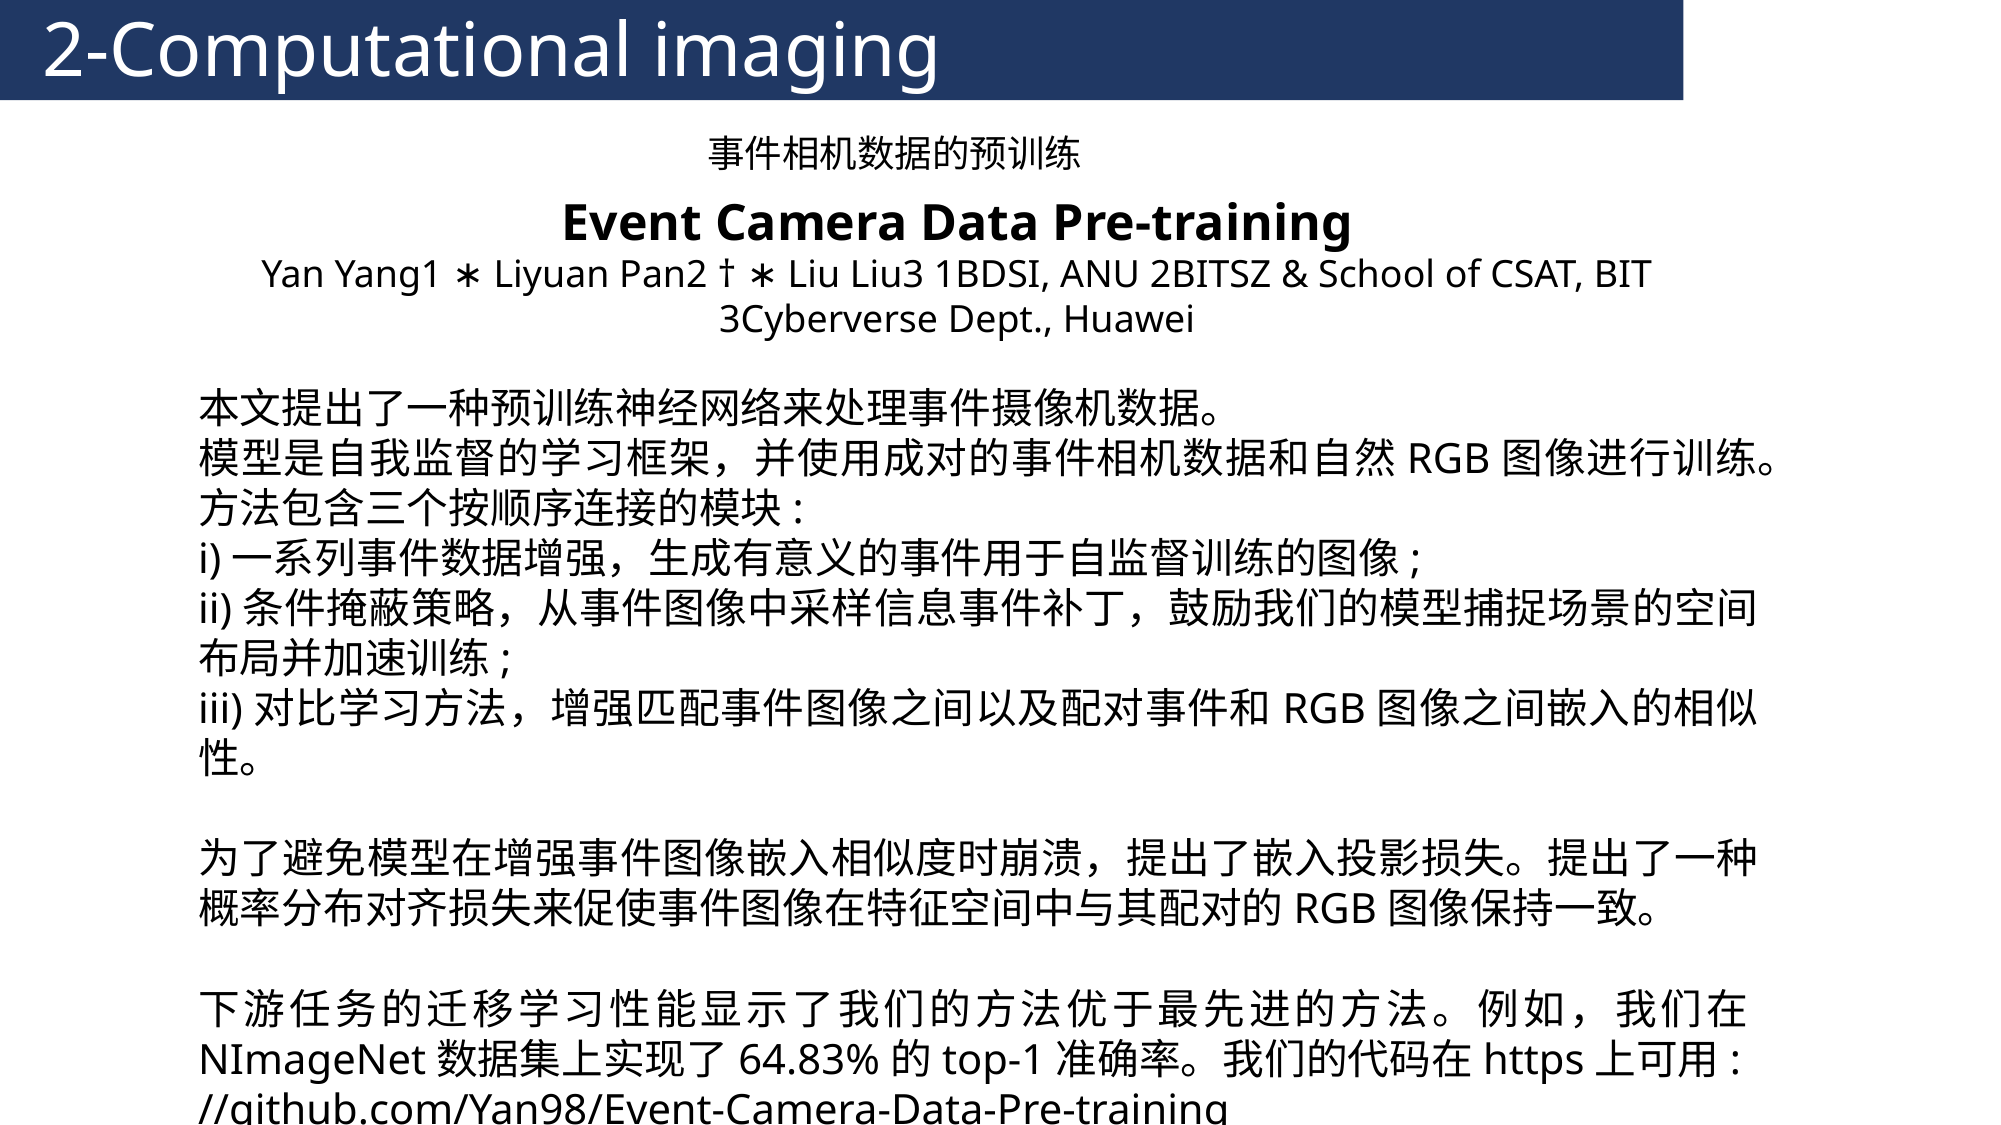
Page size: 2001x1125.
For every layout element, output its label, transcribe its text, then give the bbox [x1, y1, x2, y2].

text_box 2-Computational imaging [27, 0, 1684, 99]
text_box Event Camera Data Pre-training Yan Yang1 ∗ Liyuan Pan2 † ∗ Liu Liu3 1BDSI, ANU 2BITSZ & School of CSAT, BIT 3Cyberverse Dept., Huawei [142, 182, 1773, 348]
text_box 本文提出了一种预训练神经网络来处理事件摄像机数据。 模型是自我监督的学习框架，并使用成对的事件相机数据和自然RGB图像进行训练。方法包含三个按顺序连接的模块: i)一系列事件数据增强，生成有意义的事件用于自监督训练的图像; ii)条件掩蔽策略，从事件图像中采样信息事件补丁，鼓励我们的模型捕捉场景的空间布局并加速训练; iii)对比学习方法，增强匹配事件图像之间以及配对事件和RGB图像之间嵌入的相似性。 为了避免模型在增强事件图像嵌入相似度时崩溃，提出了嵌入投影损失。提出了一种概率分布对齐损失来促使事件图像在特征空间中与其配对的RGB图像保持一致。 下游任务的迁移学习性能显示了我们的方法优于最先进的方法。例如，我们在NImageNet数据集上实现了64.83%的top-1准确率。我们的代码在https上可用: //github.com/Yan98/Event-Camera-Data-Pre-training [183, 374, 1773, 1125]
text_box 事件相机数据的预训练 [692, 122, 1684, 182]
text_box [0, 0, 1684, 101]
